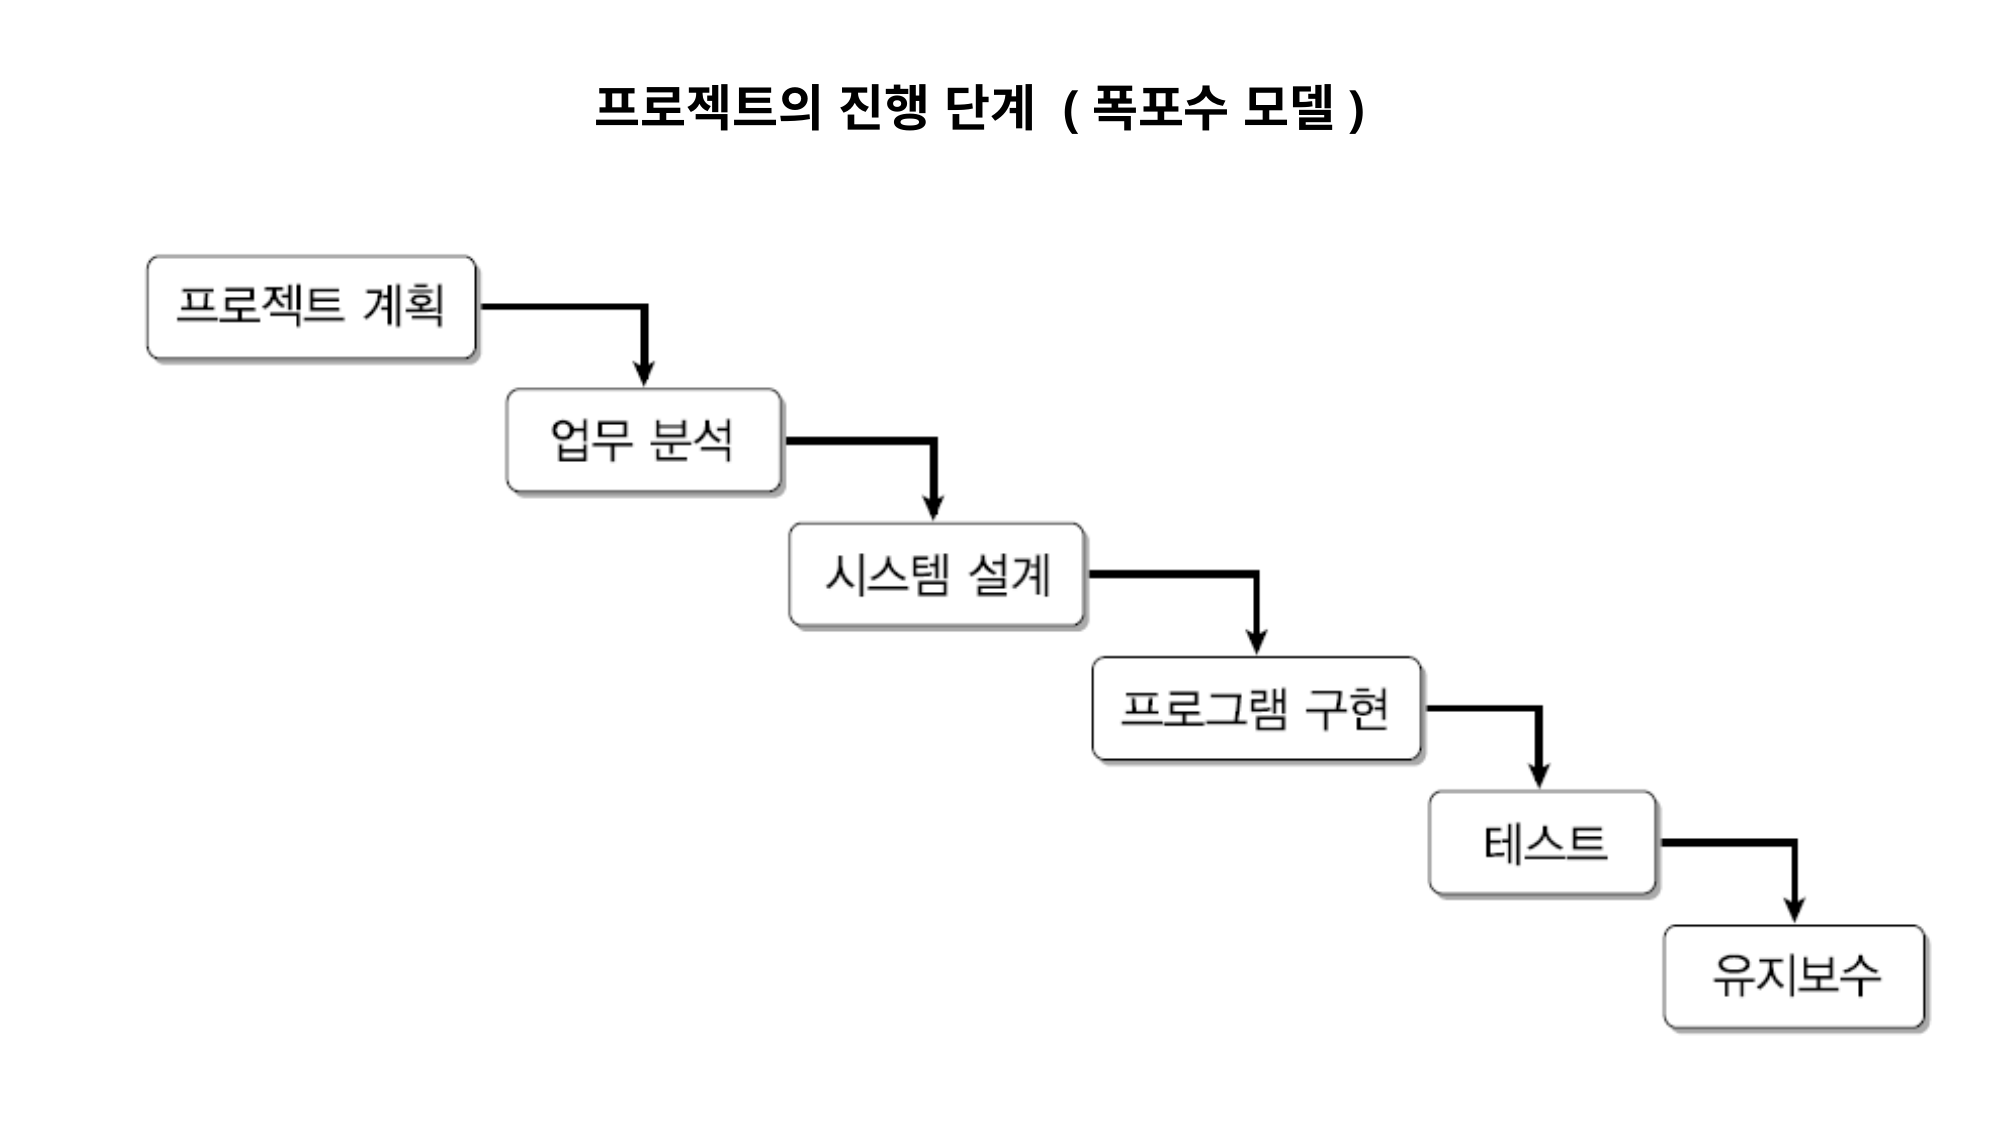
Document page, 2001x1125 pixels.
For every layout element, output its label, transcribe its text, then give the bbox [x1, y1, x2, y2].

picture [119, 218, 1942, 1044]
text_box 프로젝트의 진행 단계 (폭포수 모델) [580, 69, 1481, 144]
